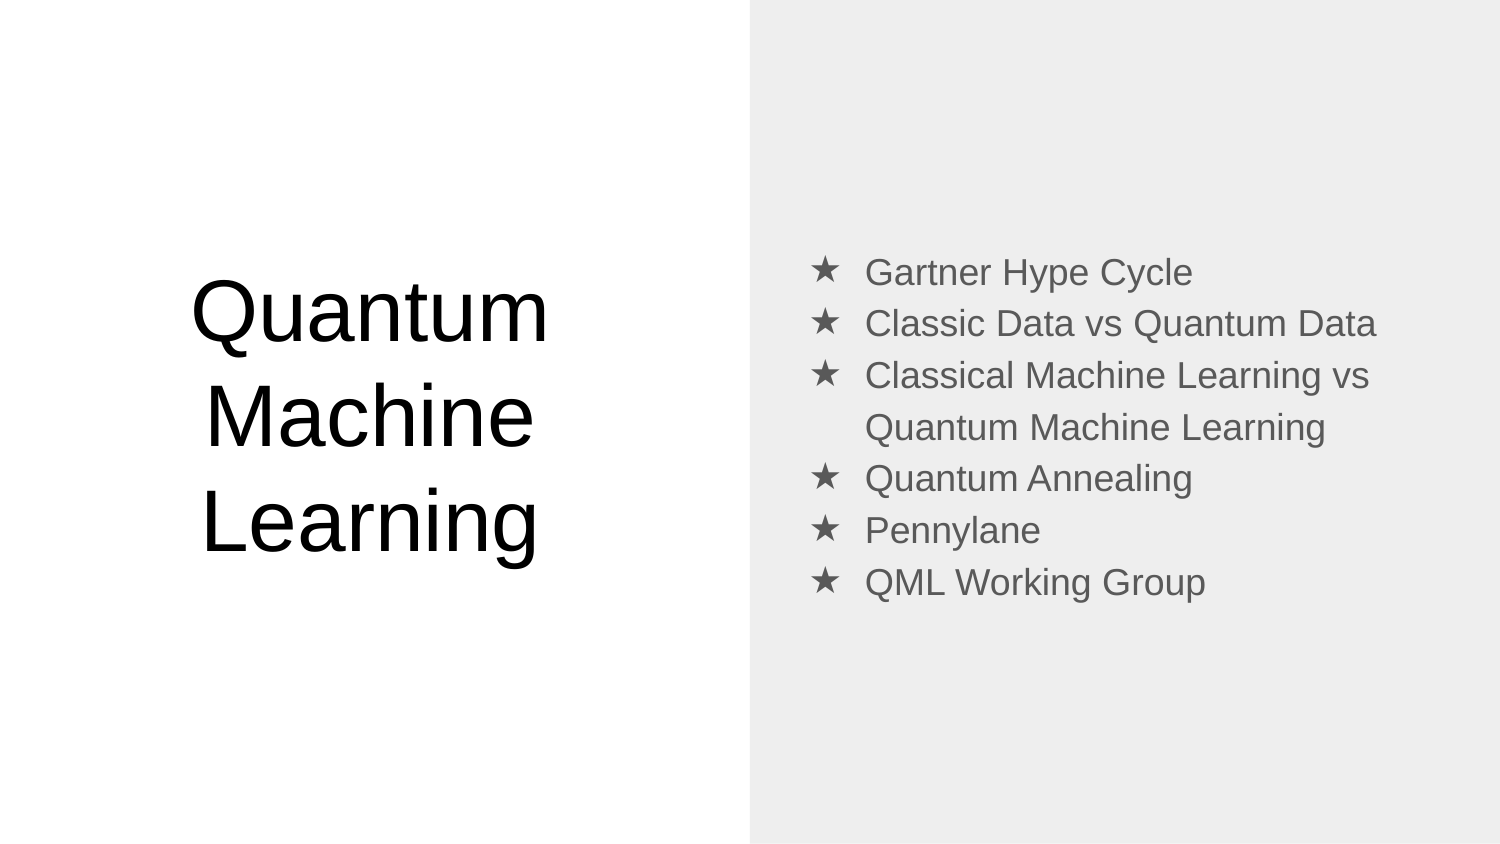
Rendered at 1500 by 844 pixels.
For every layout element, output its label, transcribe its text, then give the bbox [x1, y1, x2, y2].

list Gartner Hype Cycle Classic Data vs Quantum Data Classical Machine Learning vs Quantum Machine Learning Quantum Annealing Pennylane QML Working Group [774, 100, 1489, 743]
title Quantum Machine Learning [38, 259, 703, 584]
